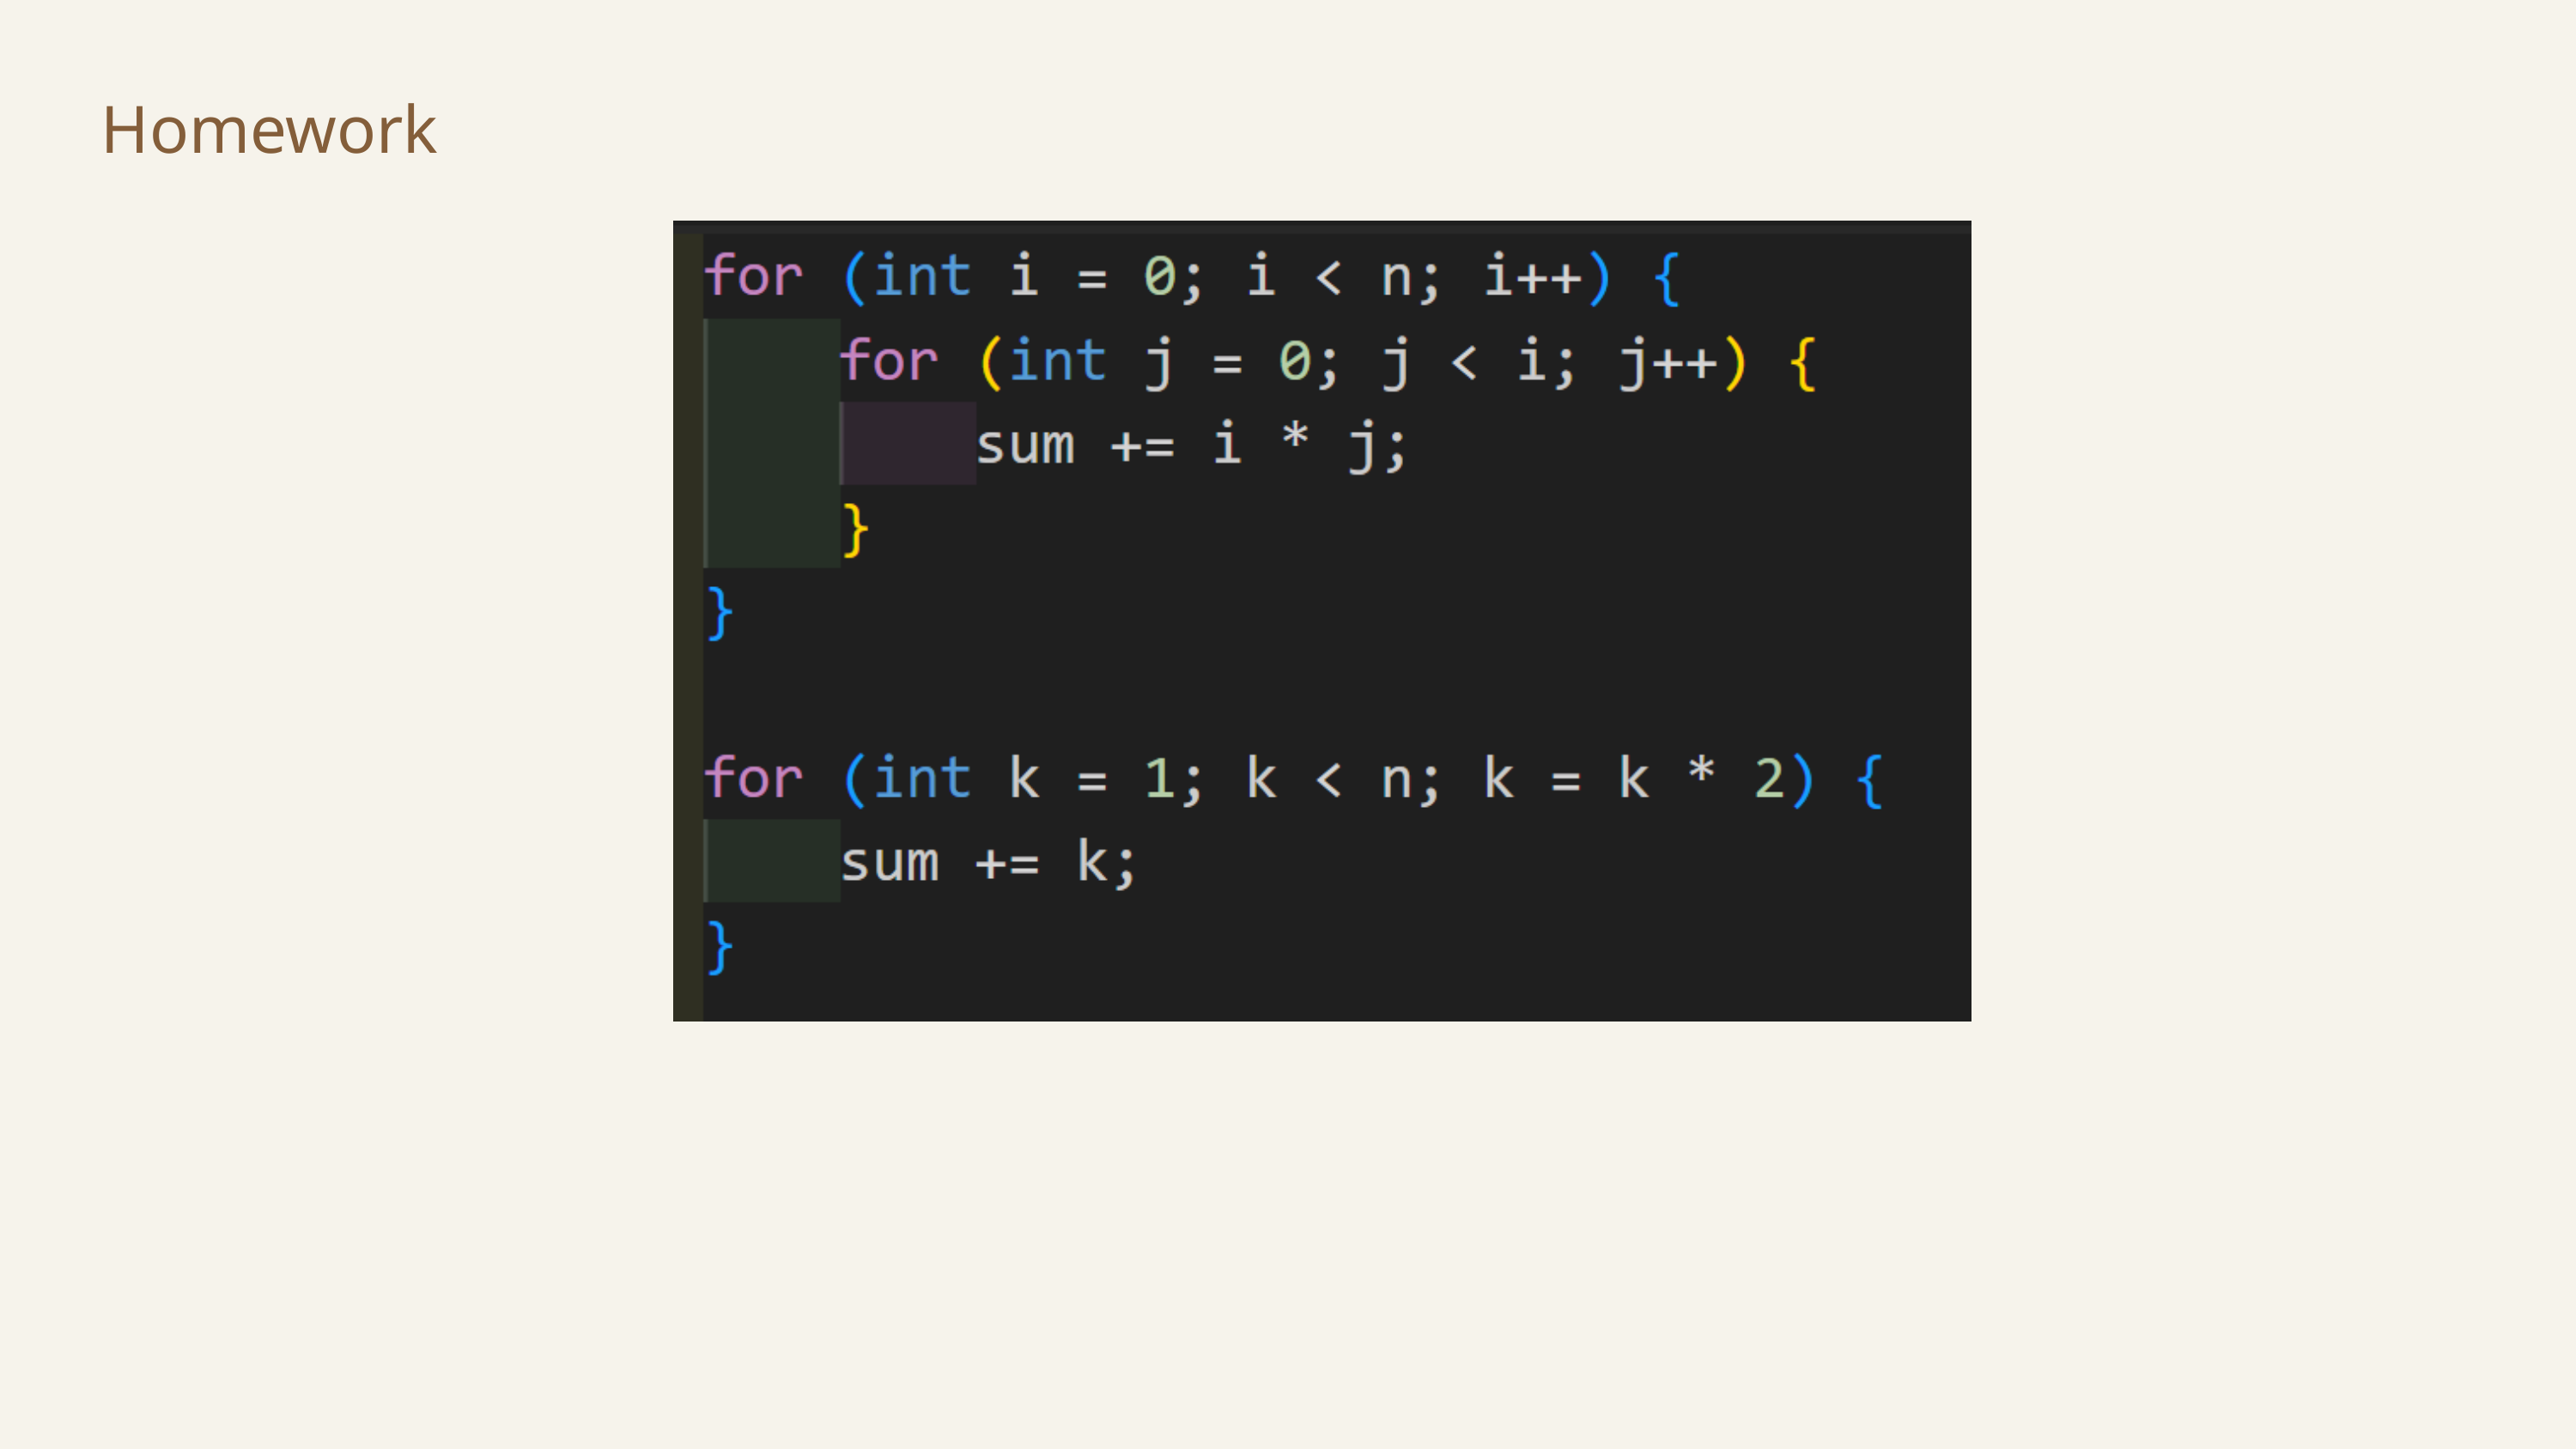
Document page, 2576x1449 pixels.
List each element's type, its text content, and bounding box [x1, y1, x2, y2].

text_box [673, 221, 1971, 1022]
text_box Homework [100, 75, 634, 167]
